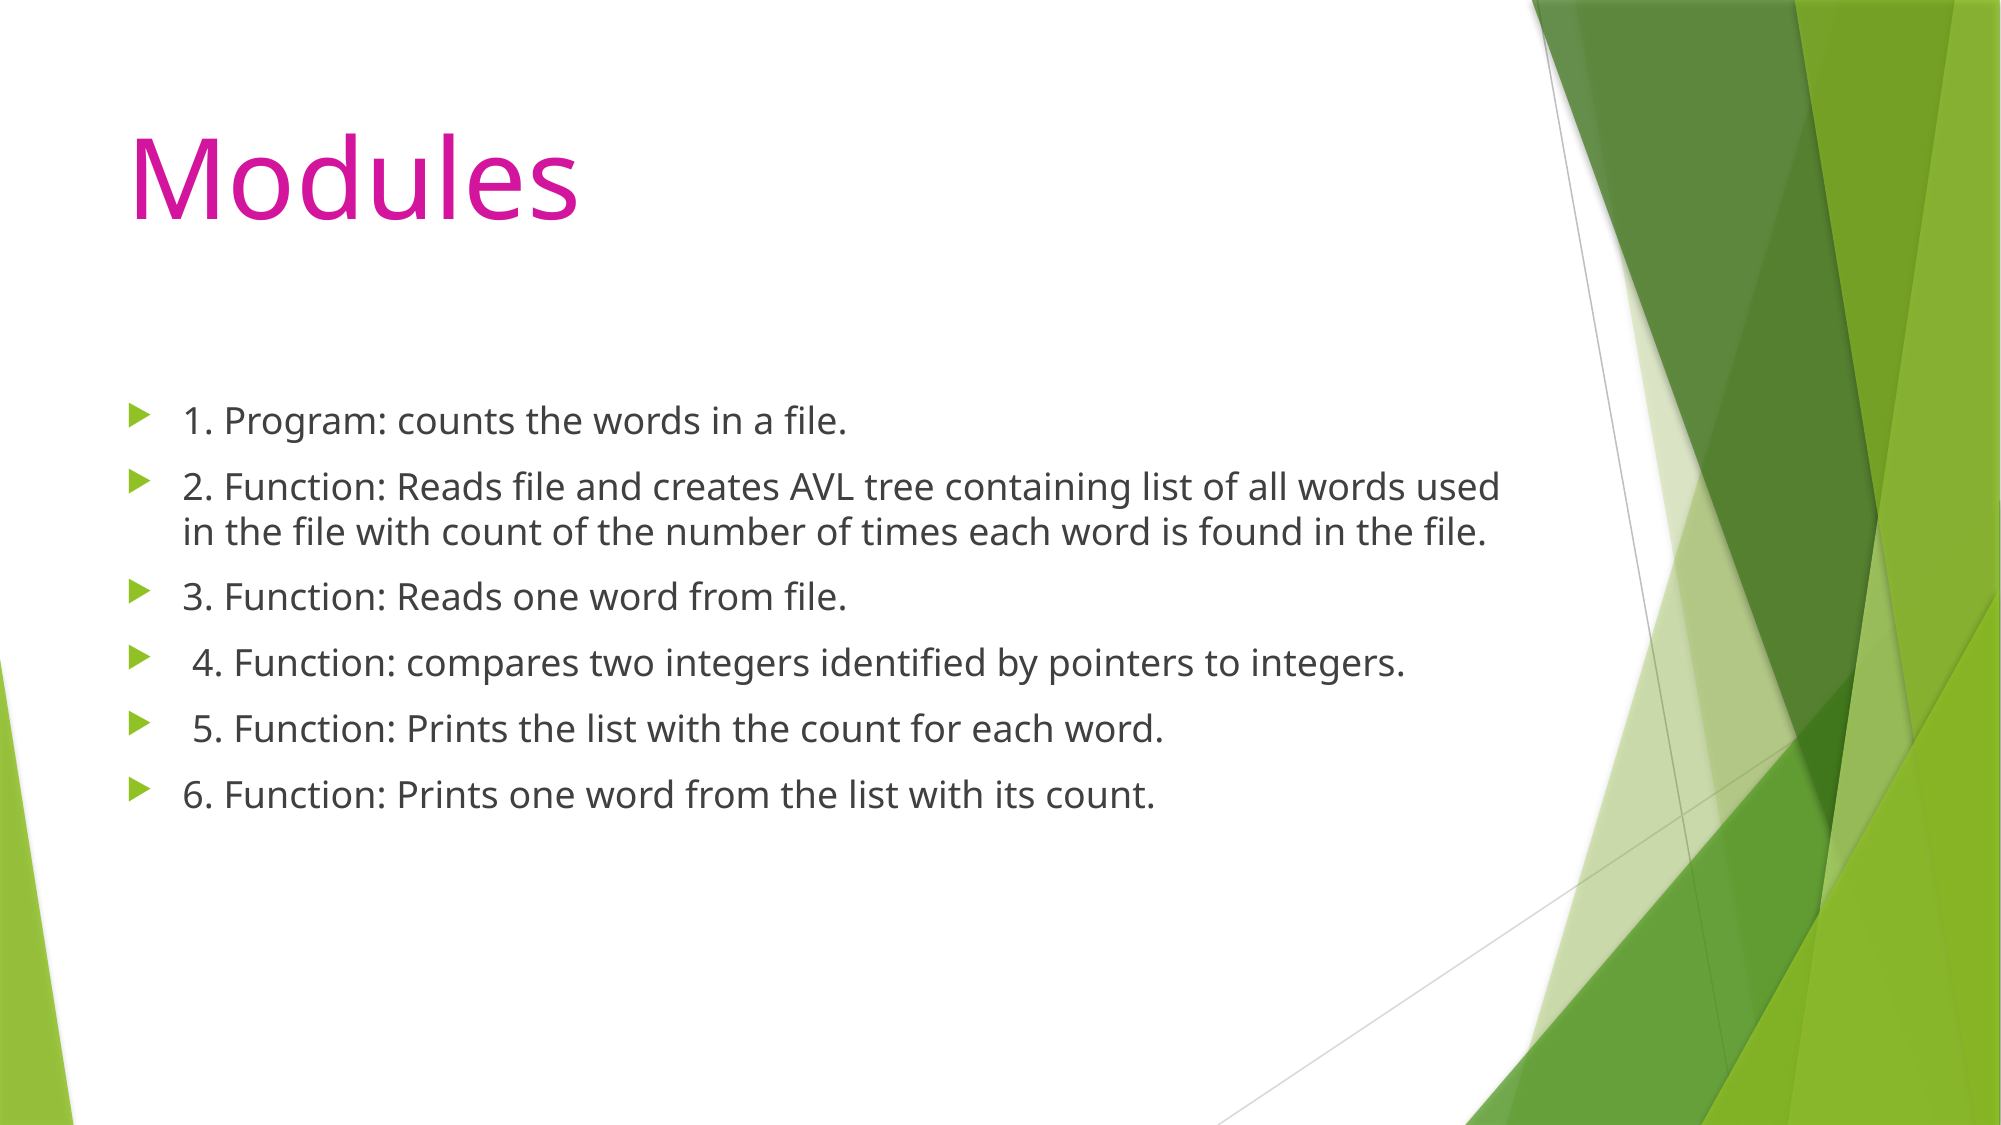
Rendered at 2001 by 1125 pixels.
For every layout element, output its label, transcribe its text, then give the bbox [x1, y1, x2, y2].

title Modules [111, 99, 1522, 317]
list 1. Program: counts the words in a file. 2. Function: Reads file and creates AVL tree containing list of all words used in the file with count of the number of times each word is found in the file. 3. Function: Reads one word from file. 4. Function: compares two integers identified by pointers to integers. 5. Function: Prints the list with the count for each word. 6. Function: Prints one word from the list with its count. [111, 389, 1522, 927]
